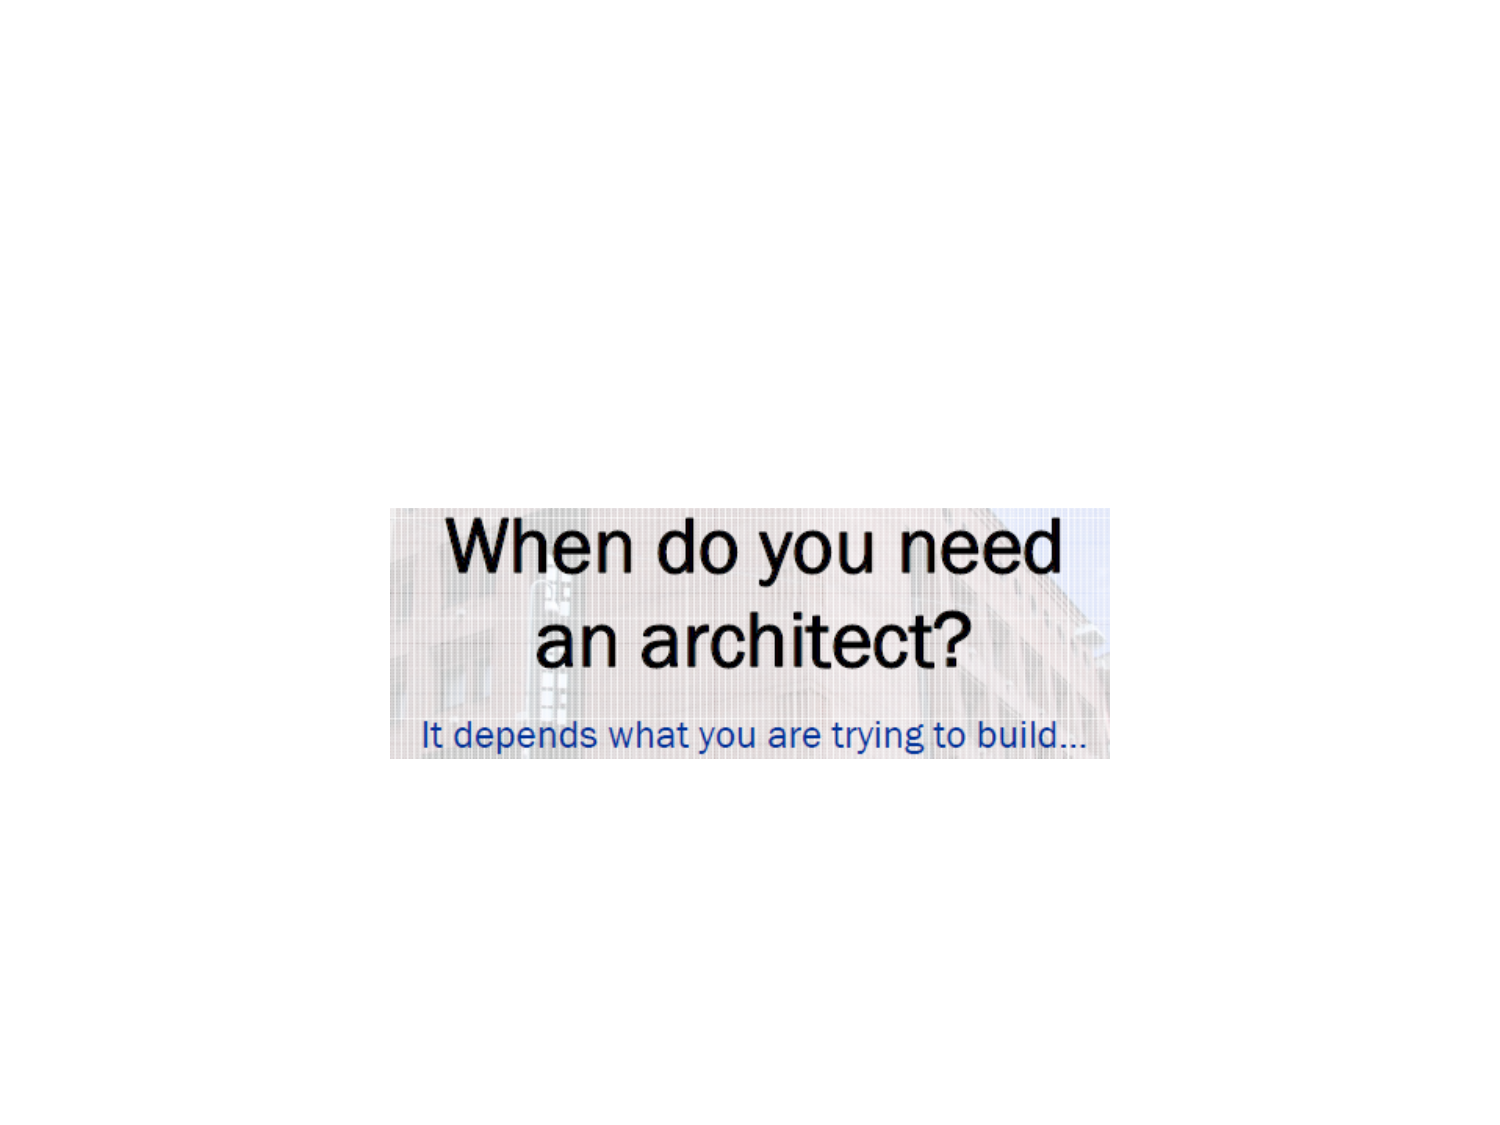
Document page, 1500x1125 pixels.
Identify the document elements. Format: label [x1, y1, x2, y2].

list [390, 508, 1110, 759]
